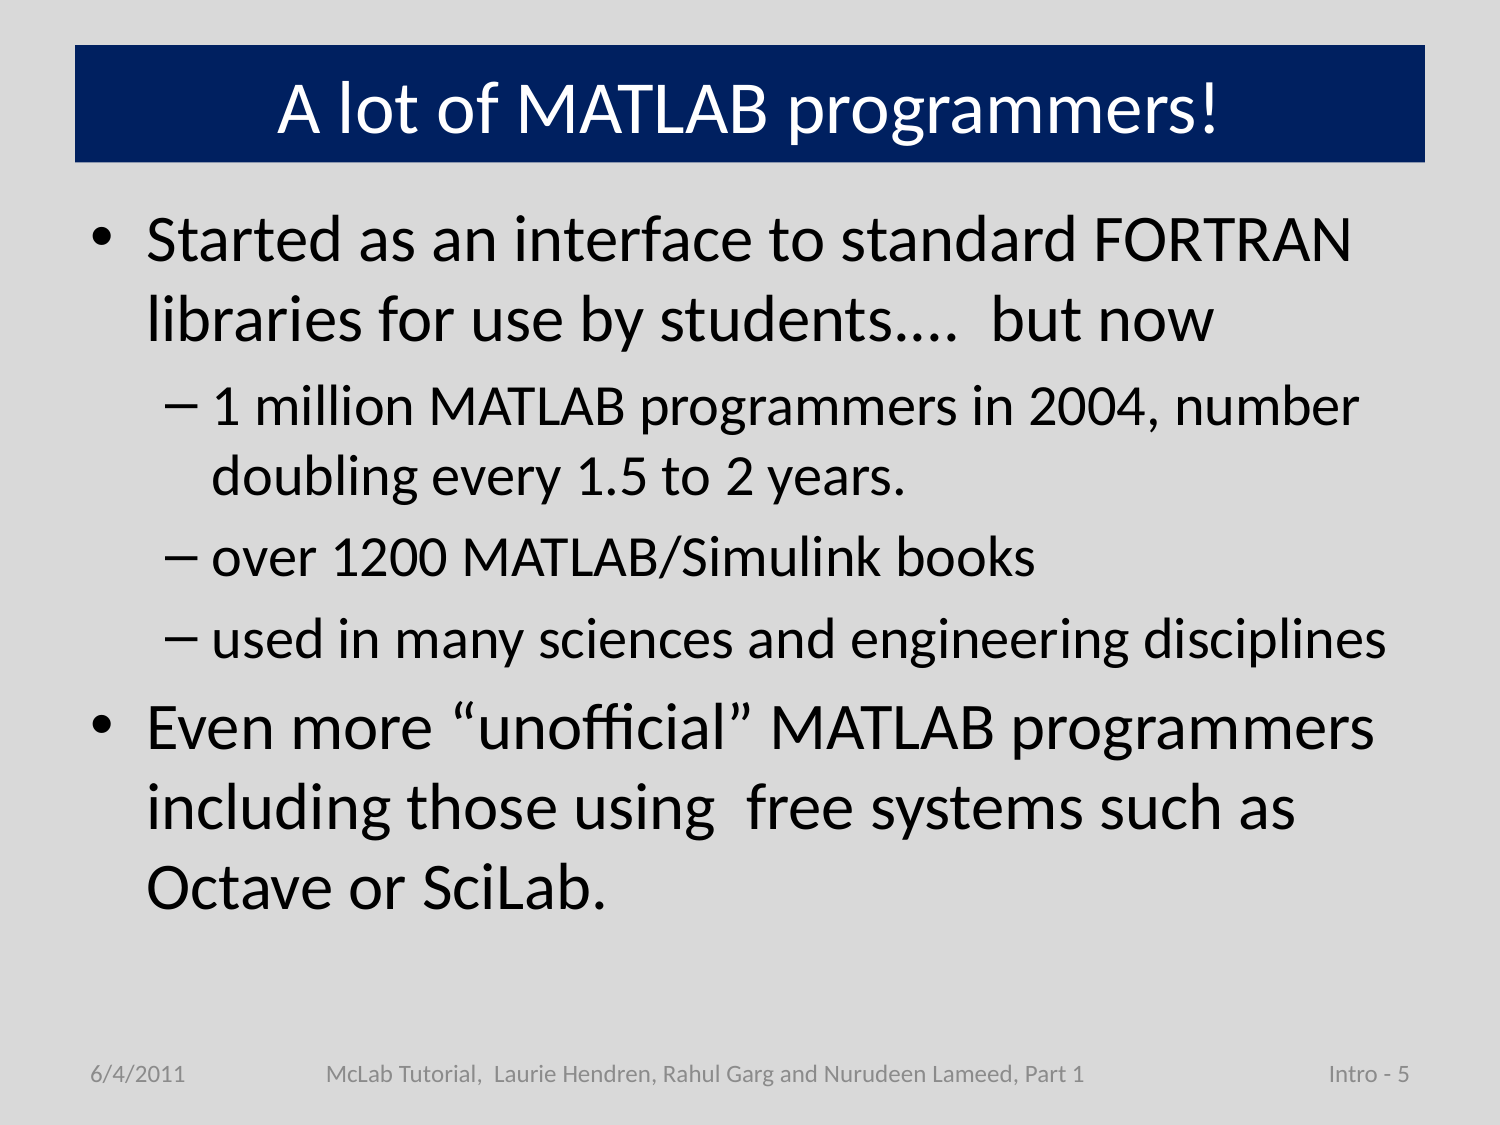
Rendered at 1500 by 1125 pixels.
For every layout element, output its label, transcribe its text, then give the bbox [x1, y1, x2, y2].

footer McLab Tutorial, Laurie Hendren, Rahul Garg and Nurudeen Lameed, Part 1 [300, 1042, 1113, 1103]
slide_number Intro - 5 [1262, 1042, 1425, 1103]
title A lot of MATLAB programmers! [75, 45, 1425, 163]
list Started as an interface to standard FORTRAN libraries for use by students.... but now 1 million MATLAB programmers in 2004, number doubling every 1.5 to 2 years. over 1200 MATLAB/Simulink books used in many sciences and engineering disciplines Even more “unofficial” MATLAB programmers including those using free systems such as Octave or SciLab. [75, 187, 1425, 1025]
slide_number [75, 1042, 213, 1103]
